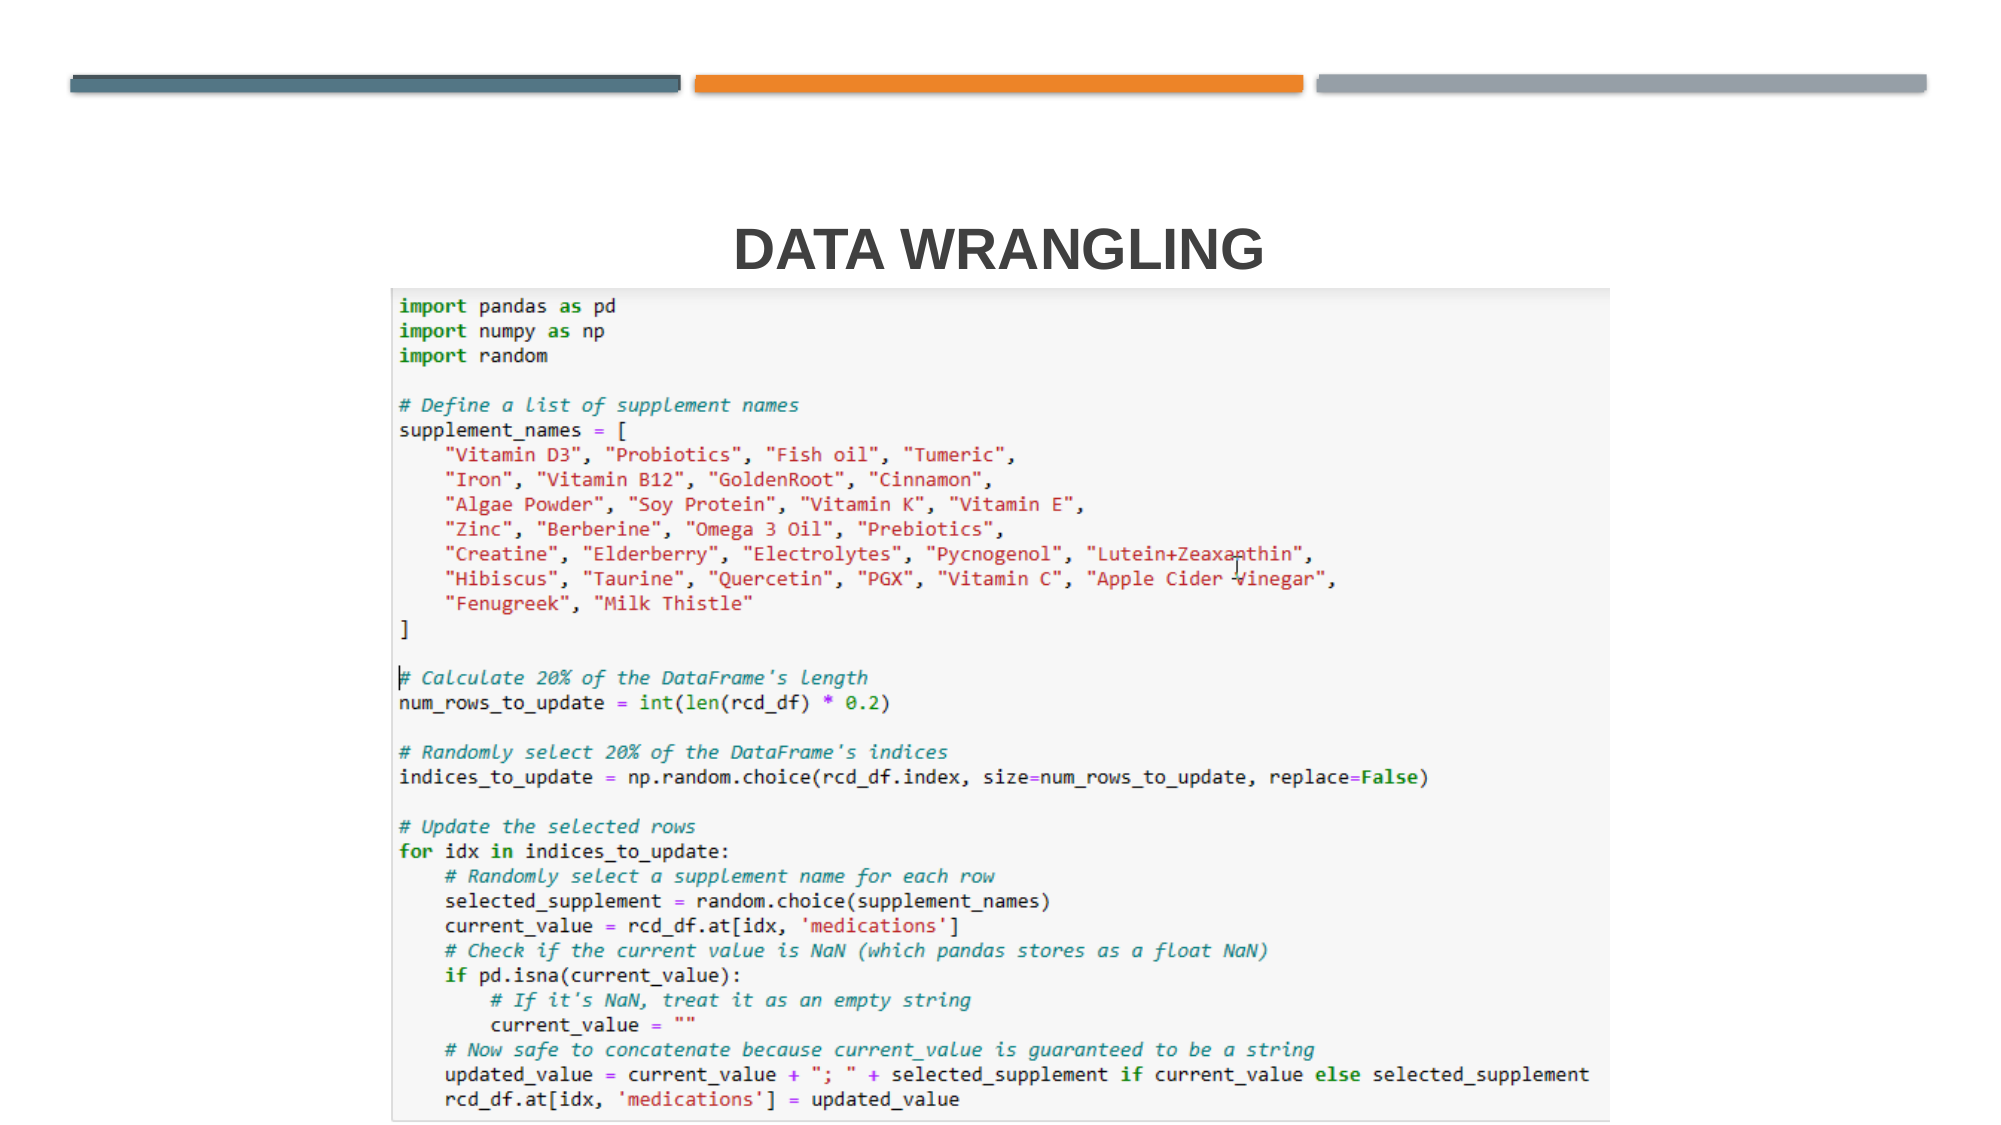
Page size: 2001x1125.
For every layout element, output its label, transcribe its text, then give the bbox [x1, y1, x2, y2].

title Data Wrangling [249, 187, 1750, 290]
picture [390, 288, 1610, 1125]
